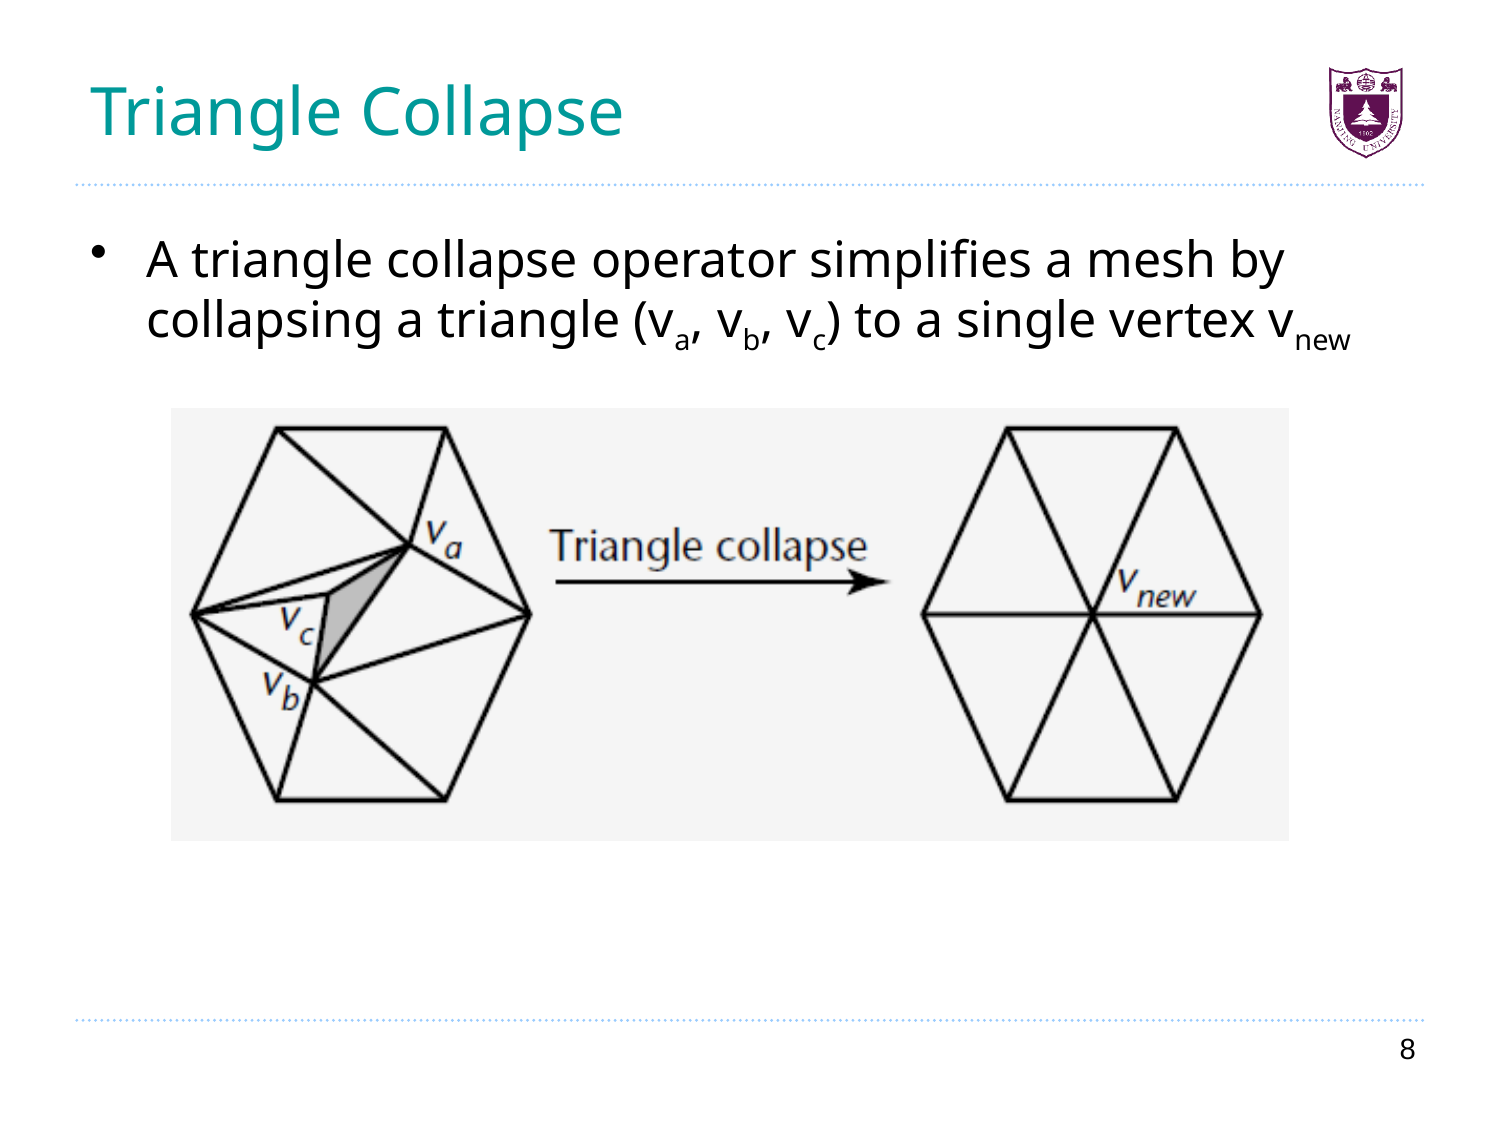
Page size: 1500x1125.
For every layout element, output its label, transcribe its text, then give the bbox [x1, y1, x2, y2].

list A triangle collapse operator simplifies a mesh by collapsing a triangle (va, vb, vc) to a single vertex vnew A triangle collapse is equivalent to two edge collapse [75, 220, 1425, 1005]
picture [171, 408, 1289, 841]
slide_number 8 [1080, 1023, 1431, 1102]
title Triangle Collapse [75, 45, 1010, 173]
picture [1328, 66, 1403, 159]
